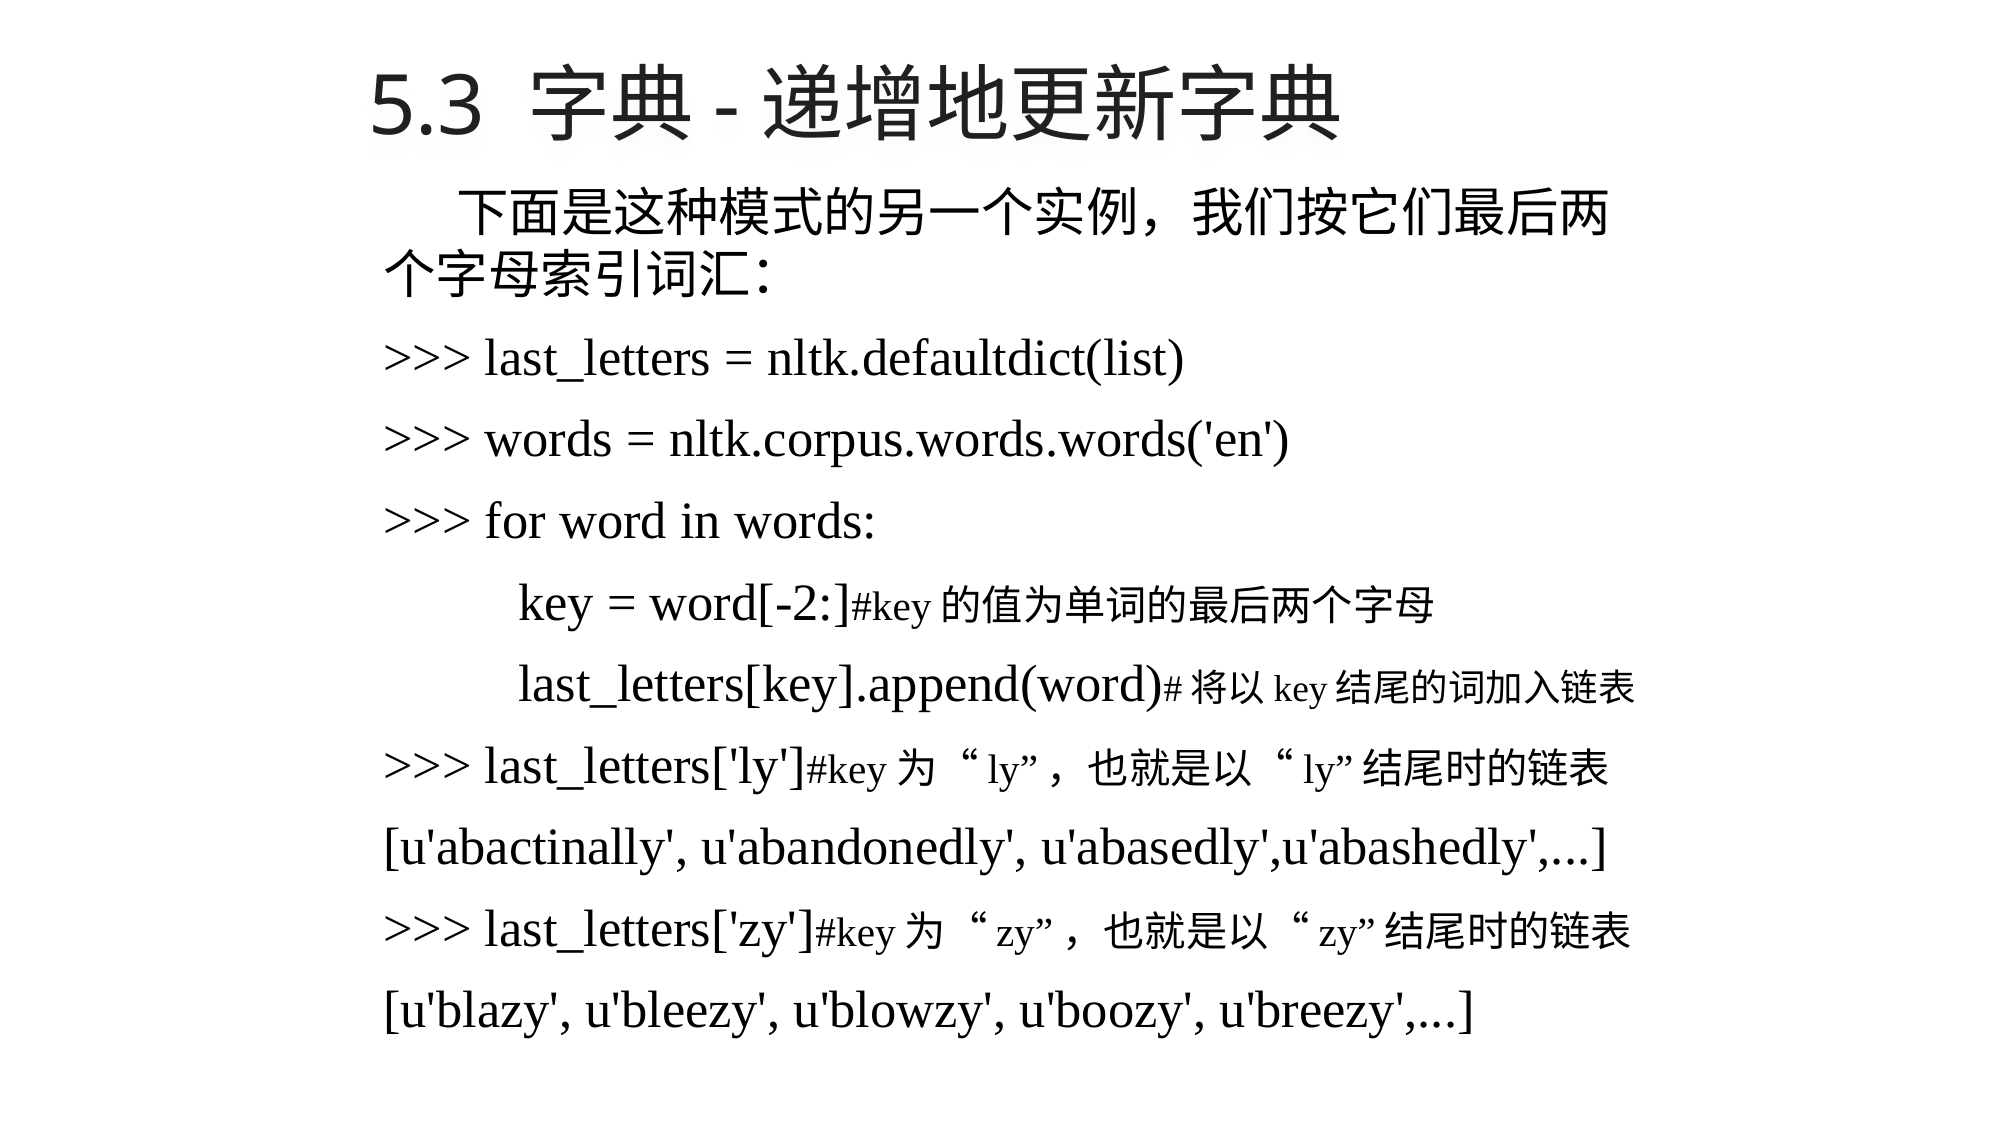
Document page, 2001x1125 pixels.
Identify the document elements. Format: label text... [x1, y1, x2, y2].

list 下面是这种模式的另一个实例，我们按它们最后两个字母索引词汇： >>> last_letters = nltk.defaultdict(list) >>> words = nltk.corpus.words.words('en') >>> for word in words: key = word[-2:]#key的值为单词的最后两个字母 last_letters[key].append(word)#将以key结尾的词加入链表 >>> last_letters['ly']#key为“ly”，也就是以“ly”结尾时的链表 [u'abactinally', u'abandonedly', u'abasedly',u'abashedly',...] >>> last_letters['zy']#key为“zy”，也就是以“zy”结尾时的链表 [u'blazy', u'bleezy', u'blowzy', u'boozy', u'breezy',...] [368, 171, 1662, 1090]
title 5.3 字典-递增地更新字典 [353, 28, 1647, 161]
